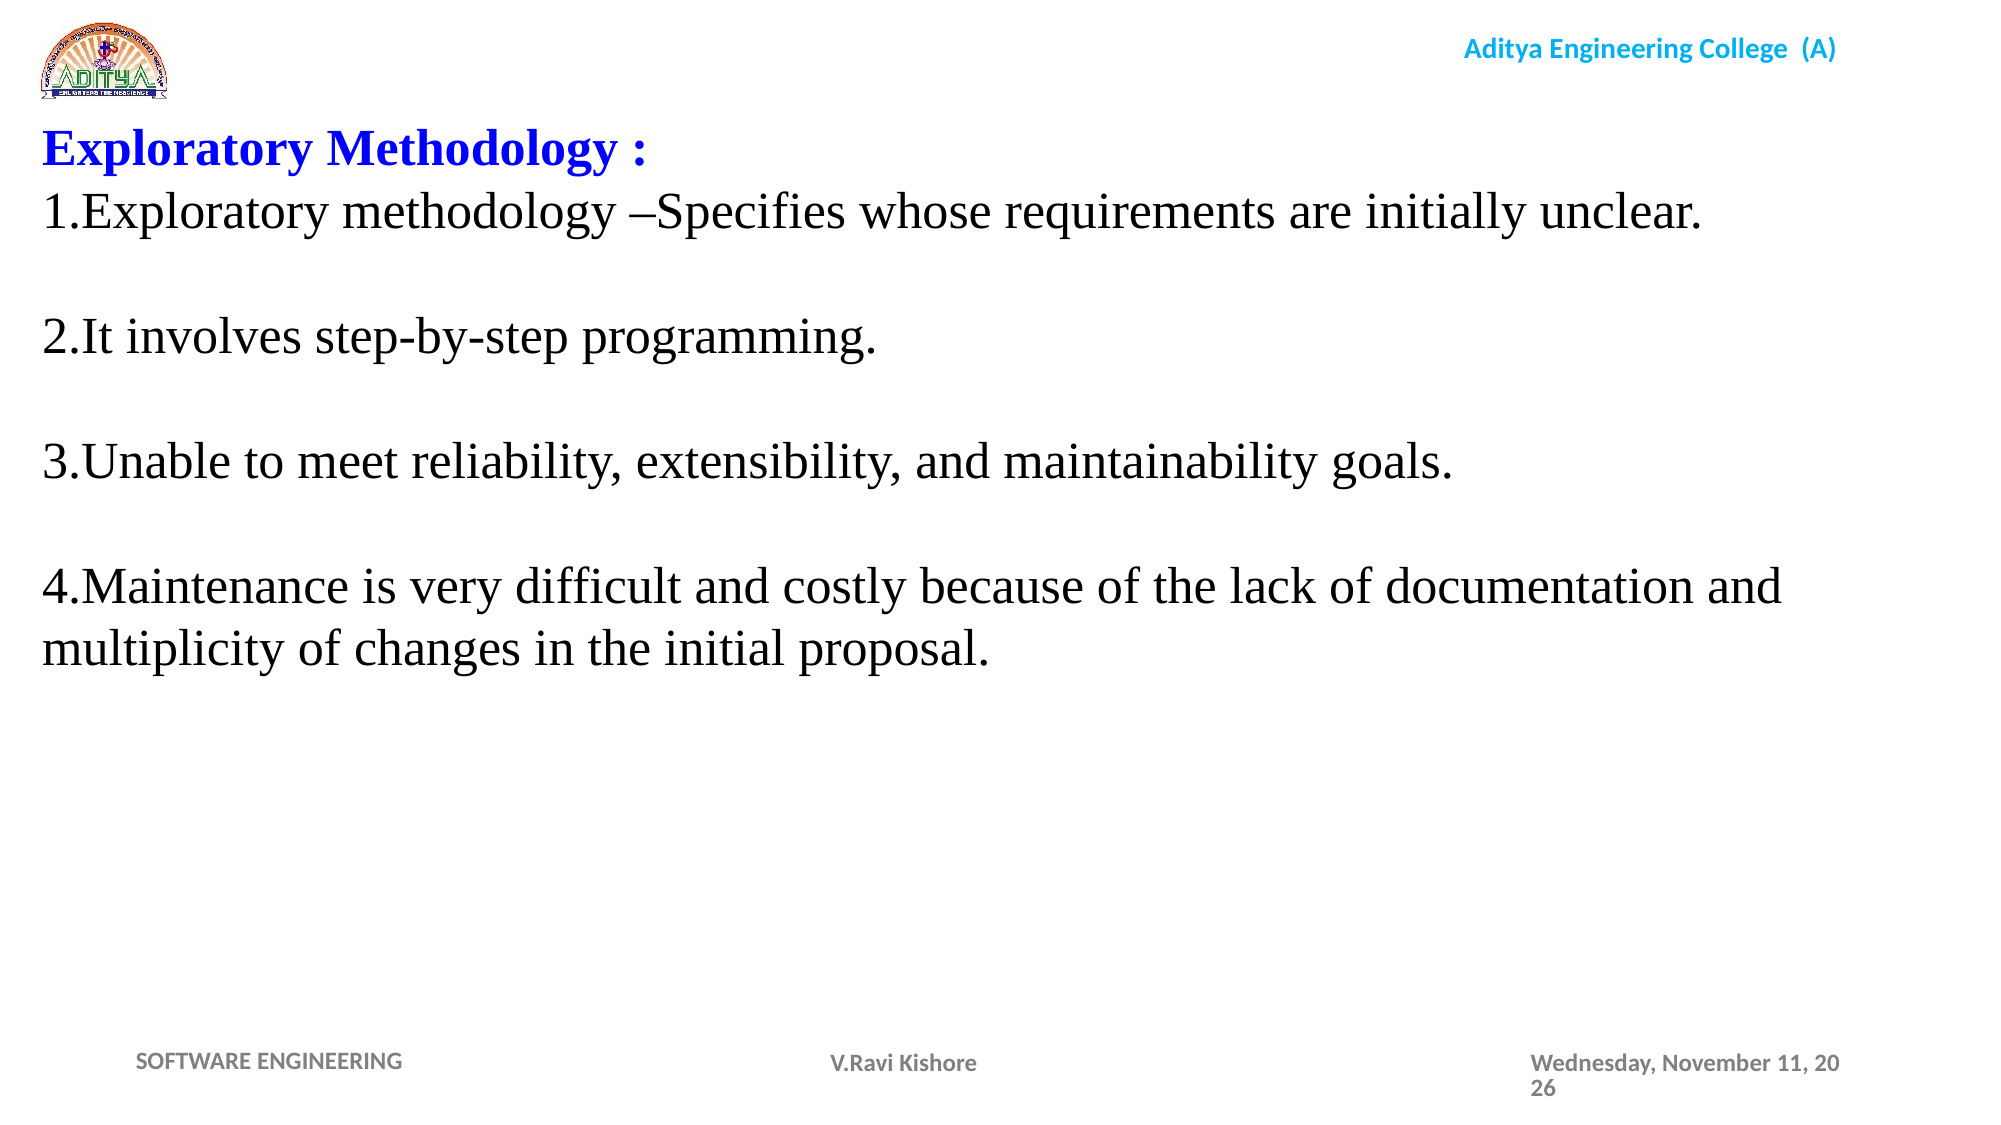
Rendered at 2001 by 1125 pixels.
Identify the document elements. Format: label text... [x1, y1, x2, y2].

text_box Exploratory Methodology : 1.Exploratory methodology –Specifies whose requirements are initially unclear. 2.It involves step-by-step programming. 3.Unable to meet reliability, extensibility, and maintainability goals. 4.Maintenance is very difficult and costly because of the lack of documentation and multiplicity of changes in the initial proposal. [27, 106, 1985, 746]
picture [39, 22, 168, 99]
footer V.Ravi Kishore [678, 1031, 1129, 1092]
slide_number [1515, 1031, 1861, 1092]
